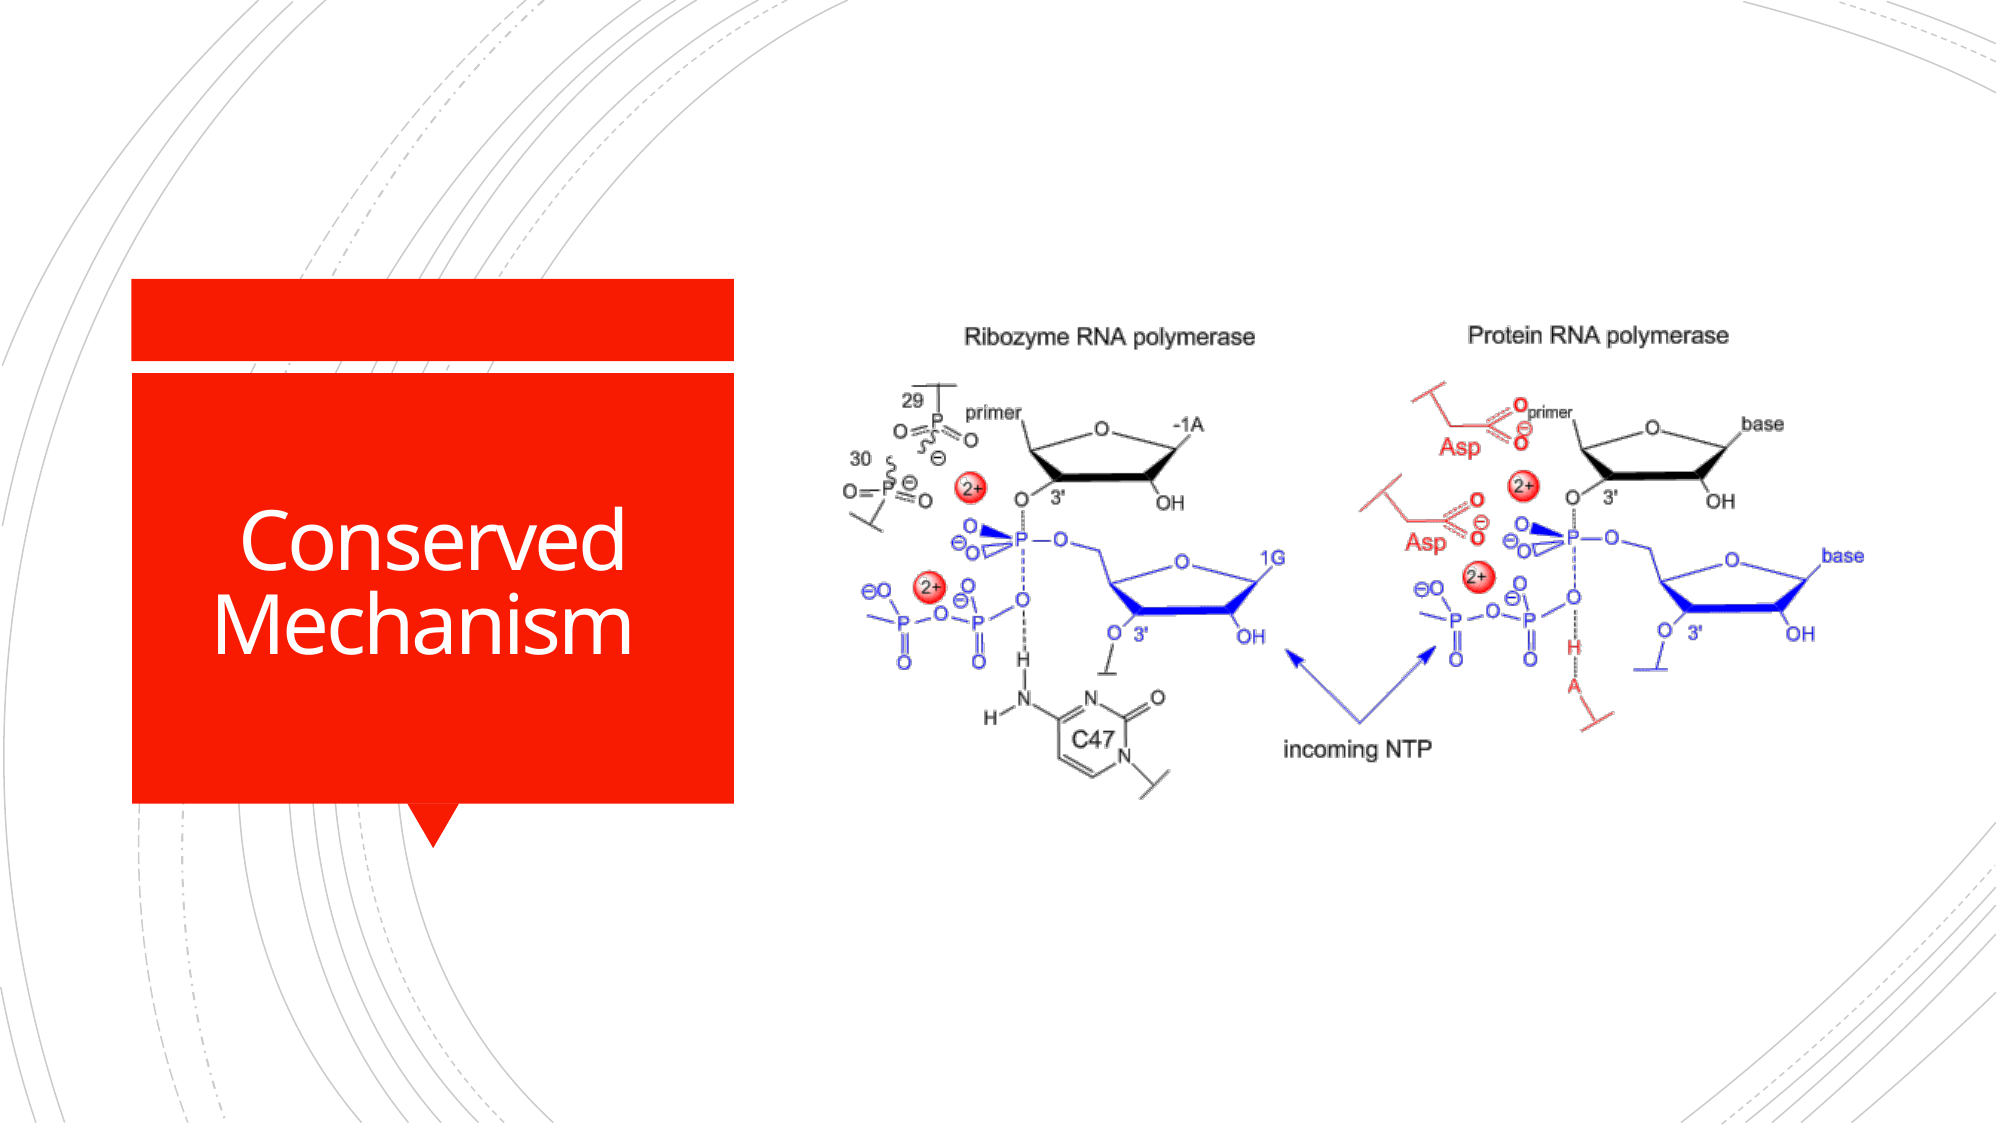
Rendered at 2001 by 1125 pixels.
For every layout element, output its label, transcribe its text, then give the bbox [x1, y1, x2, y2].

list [839, 320, 1871, 804]
title Conserved Mechanism [145, 385, 720, 789]
